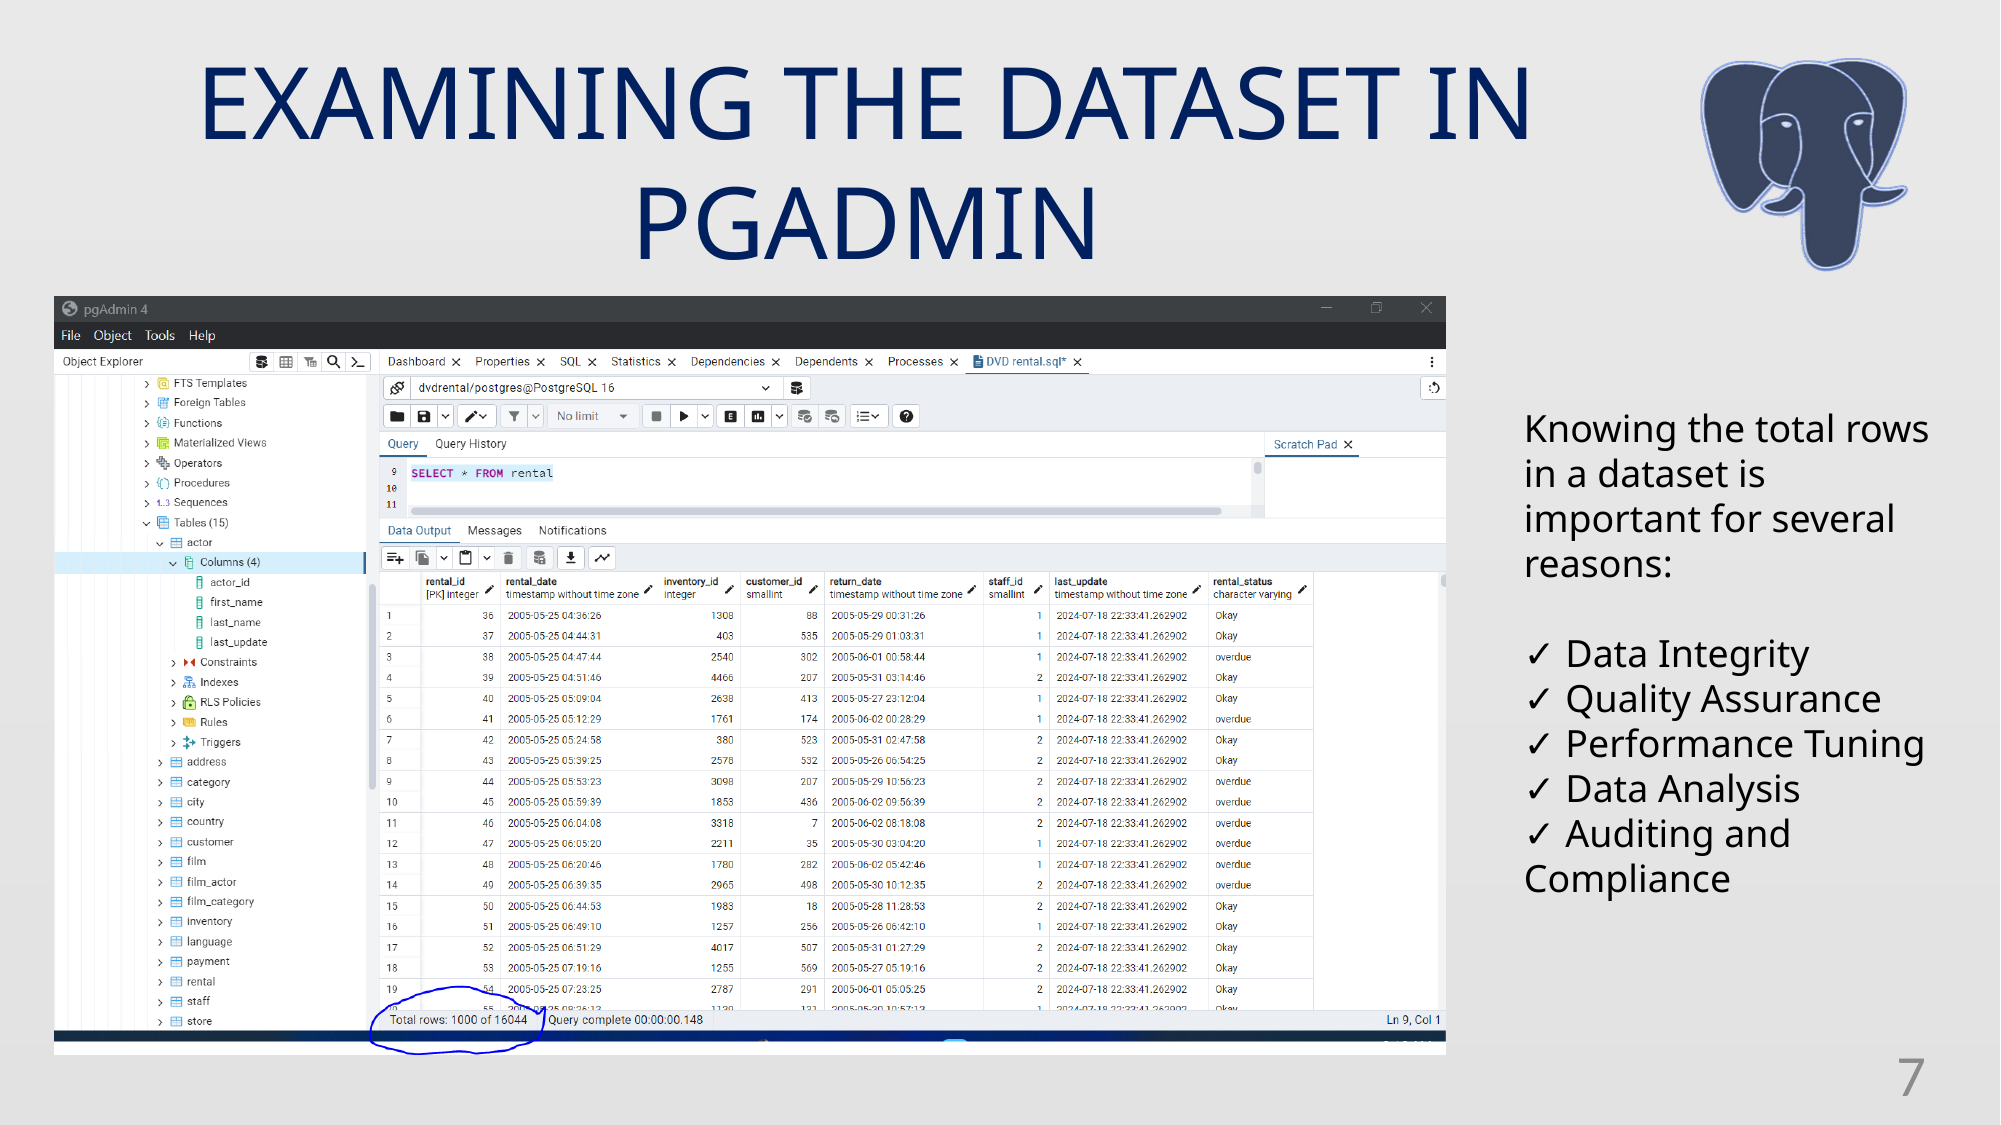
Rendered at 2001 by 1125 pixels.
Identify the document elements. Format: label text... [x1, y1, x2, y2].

text_box Knowing the total rows in a dataset is important for several reasons: ✓ Data Integrity ✓ Quality Assurance ✓ Performance Tuning ✓ Data Analysis ✓ Auditing and Compliance [1509, 397, 1960, 908]
picture [1668, 32, 1940, 297]
text_box EXAMINING THE DATASET IN PGADMIN [90, 32, 1644, 287]
slide_number 7 [1491, 1042, 1941, 1103]
picture [54, 296, 1446, 1055]
